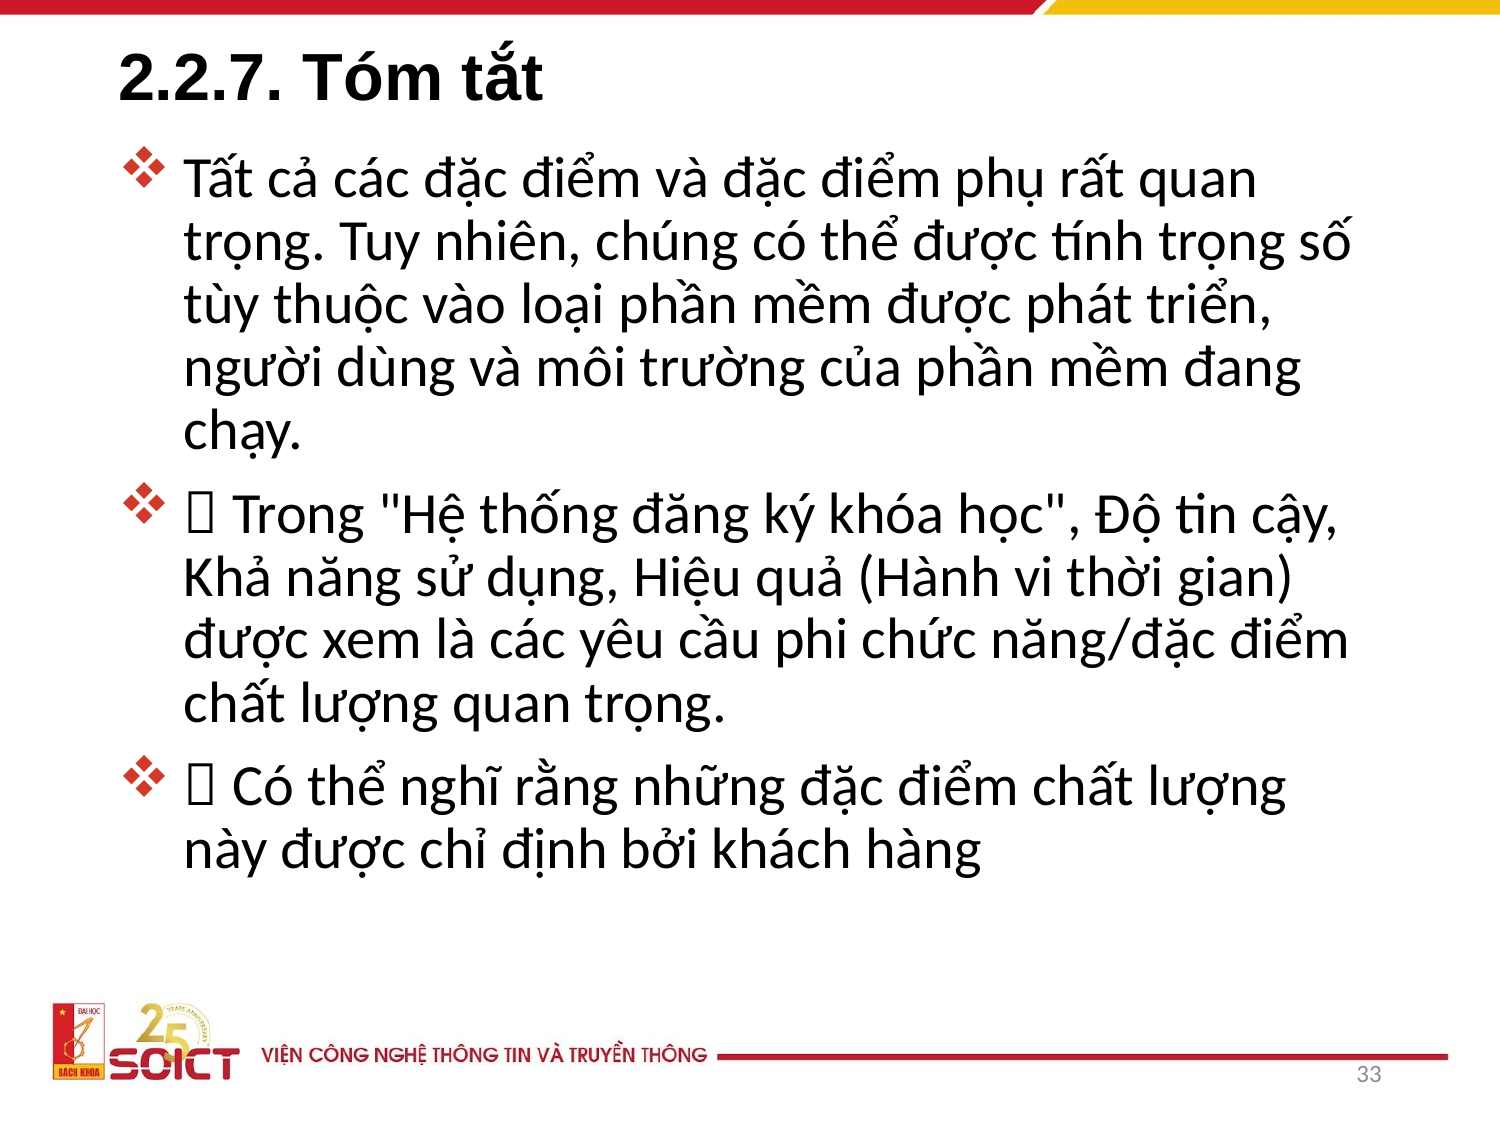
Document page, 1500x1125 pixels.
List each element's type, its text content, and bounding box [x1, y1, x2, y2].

picture [0, 0, 1500, 1125]
list Tất cả các đặc điểm và đặc điểm phụ rất quan trọng. Tuy nhiên, chúng có thể được tính trọng số tùy thuộc vào loại phần mềm được phát triển, người dùng và môi trường của phần mềm đang chạy.  Trong "Hệ thống đăng ký khóa học", Độ tin cậy, Khả năng sử dụng, Hiệu quả (Hành vi thời gian) được xem là các yêu cầu phi chức năng/đặc điểm chất lượng quan trọng.  Có thể nghĩ rằng những đặc điểm chất lượng này được chỉ định bởi khách hàng [103, 139, 1397, 989]
title 2.2.7. Tóm tắt [103, 18, 1397, 139]
slide_number 33 [1059, 1042, 1397, 1103]
